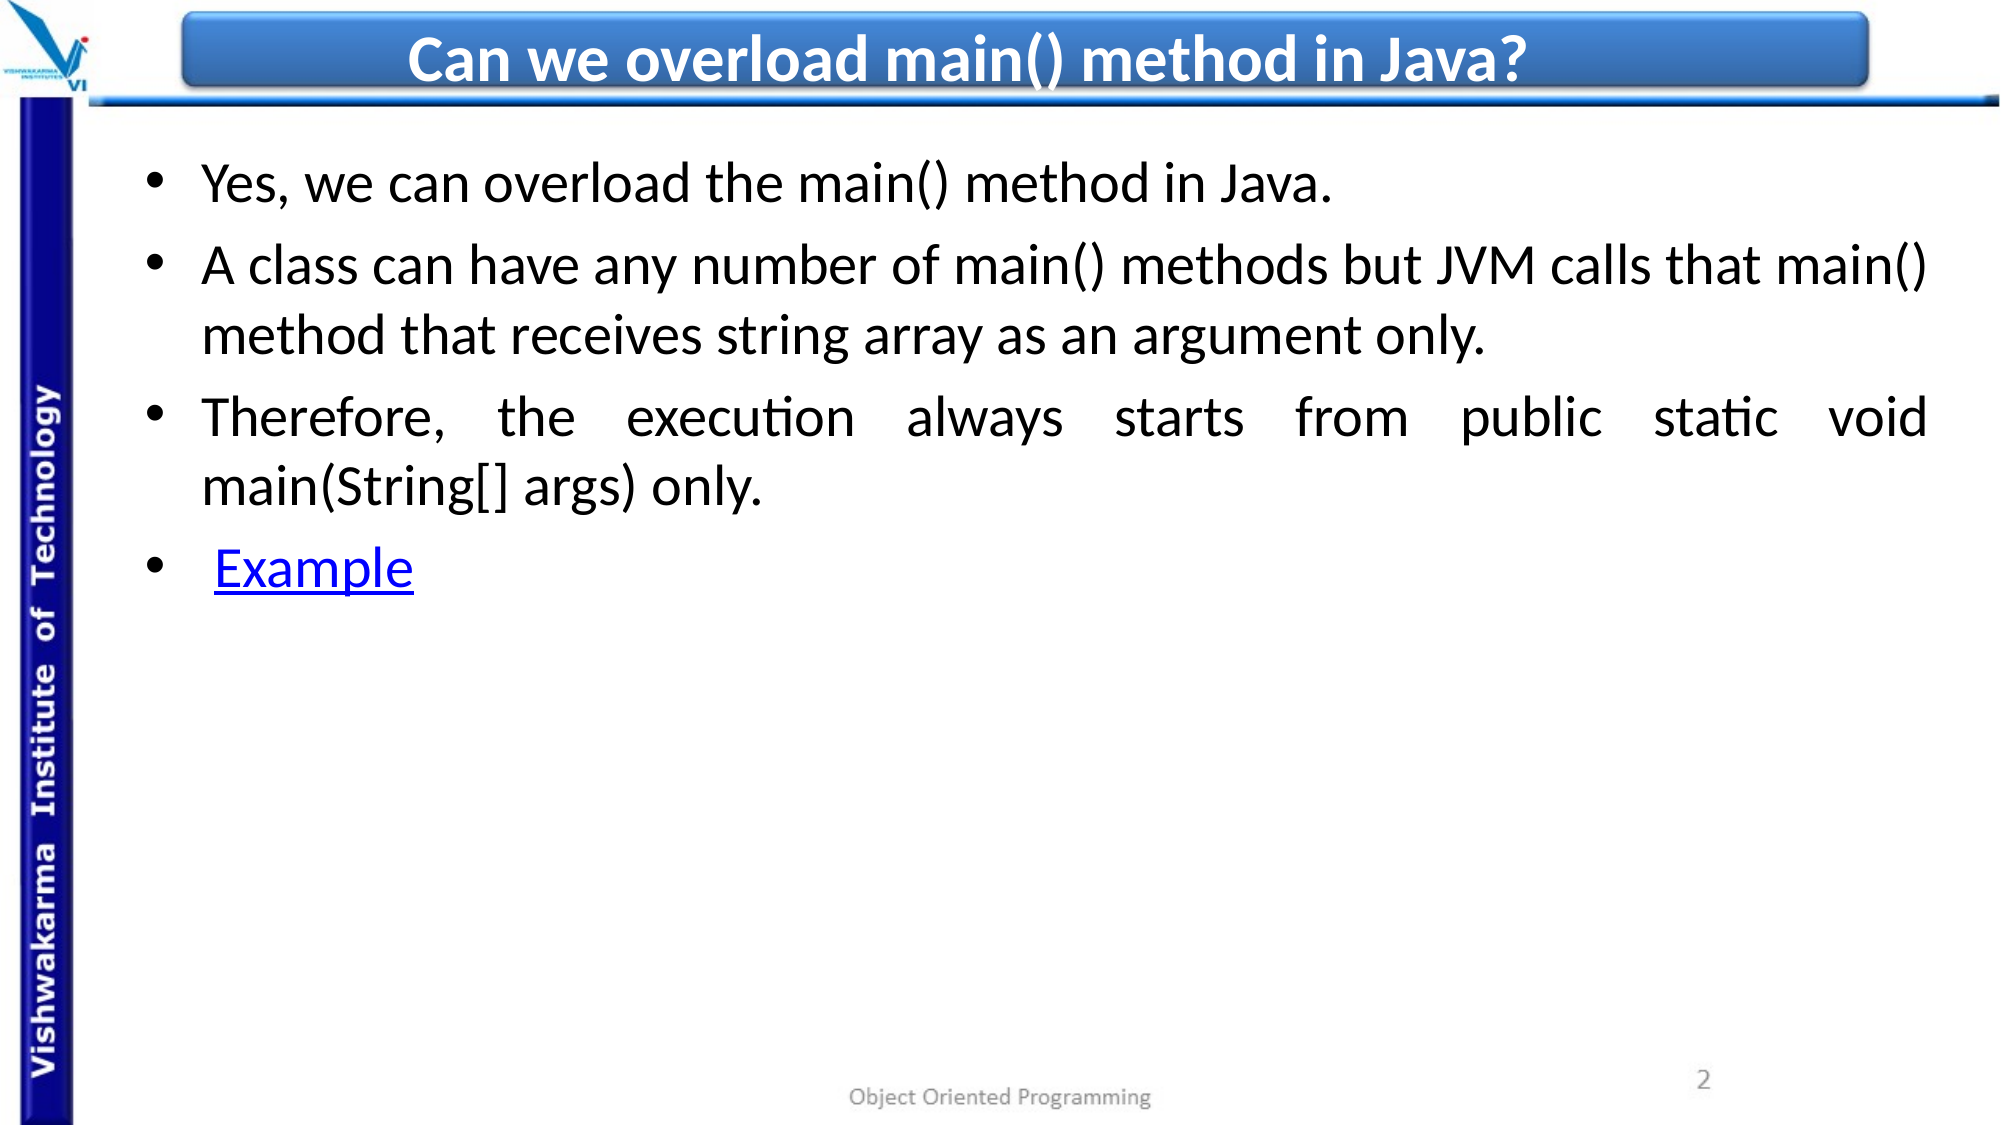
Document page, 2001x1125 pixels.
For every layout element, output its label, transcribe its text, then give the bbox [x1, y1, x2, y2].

picture [0, 0, 2001, 1125]
list Yes, we can overload the main() method in Java. A class can have any number of main() methods but JVM calls that main() method that receives string array as an argument only. Therefore, the execution always starts from public static void main(String[] args) only. Example [129, 137, 1945, 1083]
title Can we overload main() method in Java? [159, 30, 1780, 79]
